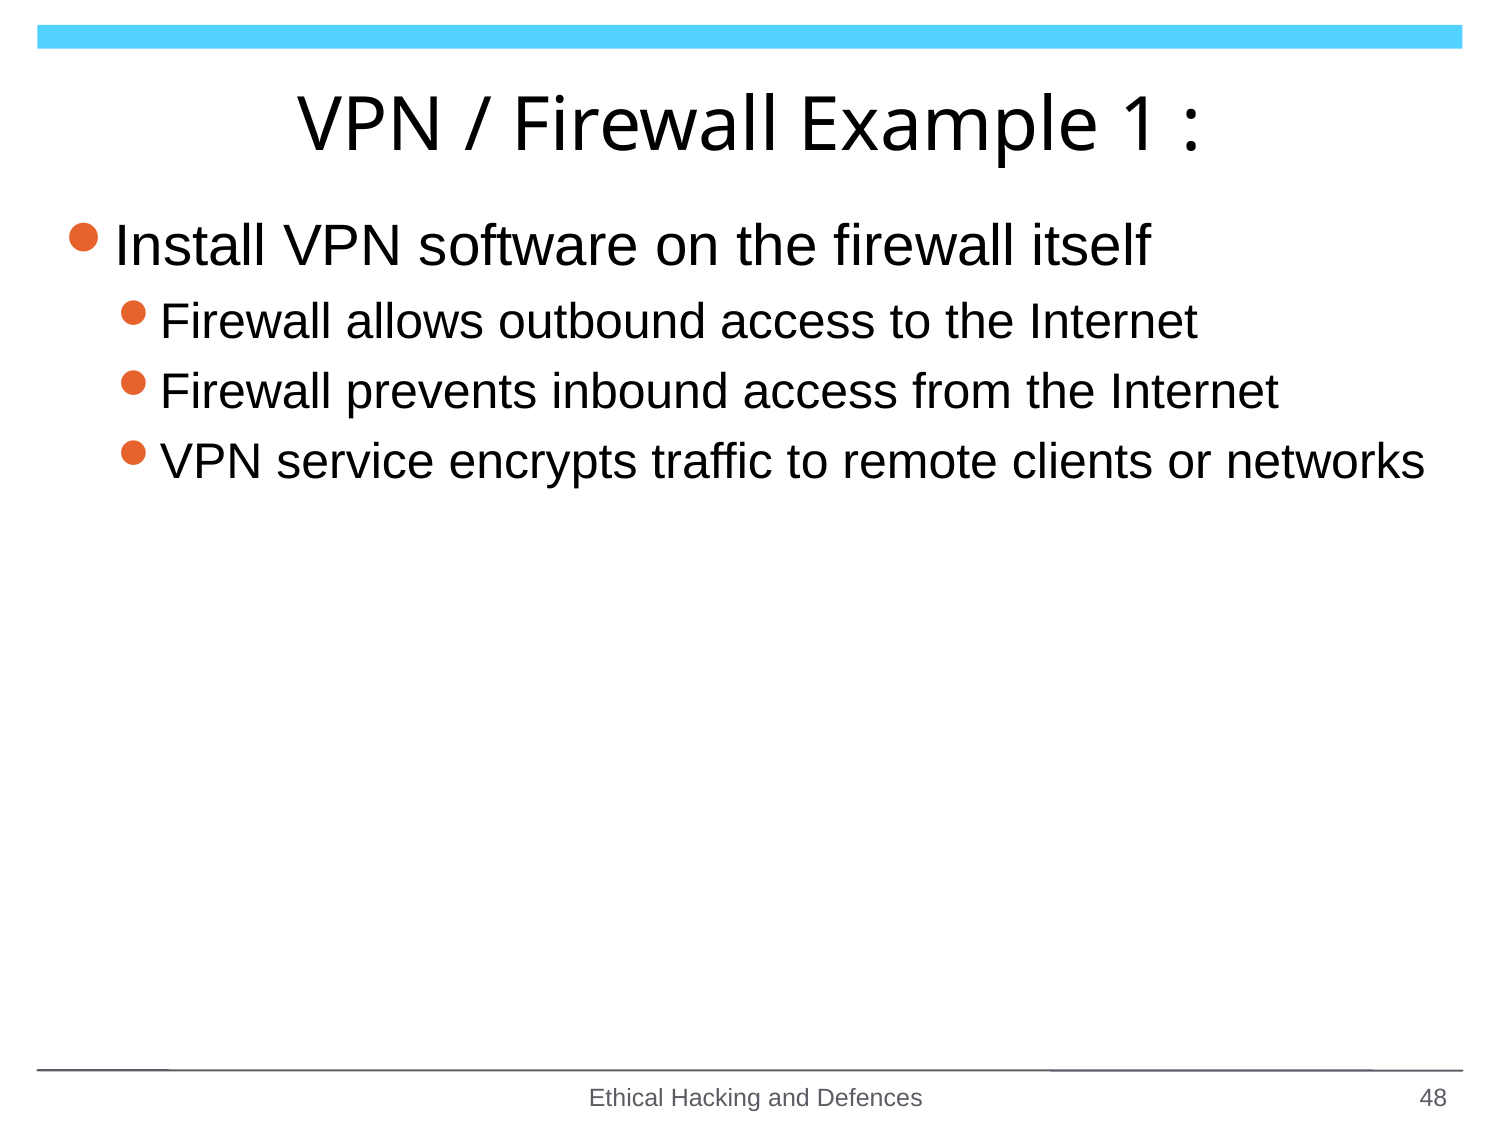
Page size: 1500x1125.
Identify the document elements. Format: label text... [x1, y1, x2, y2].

title VPN / Firewall Example 1 : [50, 45, 1450, 197]
slide_number 48 [1112, 1069, 1463, 1123]
list Install VPN software on the firewall itself Firewall allows outbound access to the Internet Firewall prevents inbound access from the Internet VPN service encrypts traffic to remote clients or networks [50, 208, 1450, 1050]
footer Ethical Hacking and Defences [474, 1069, 1038, 1123]
